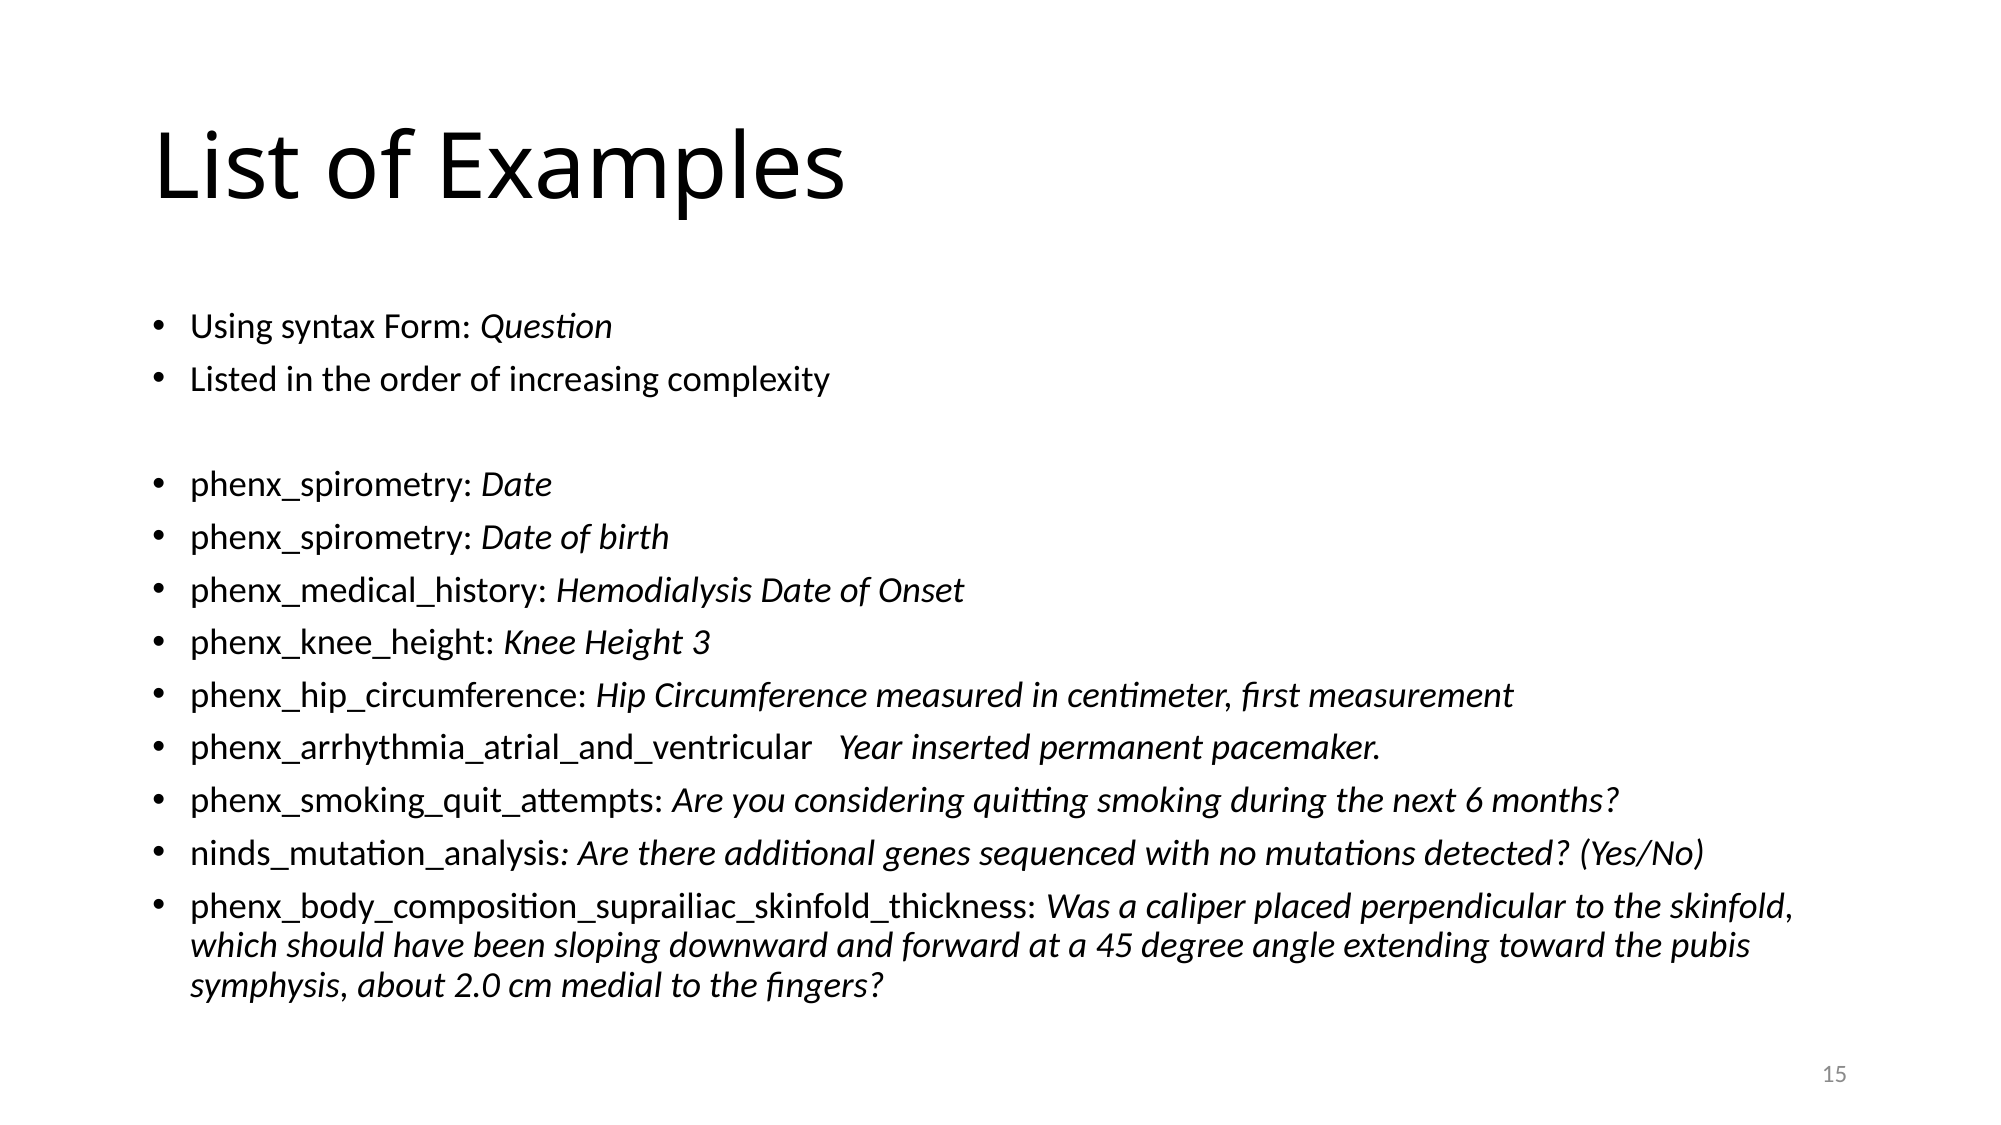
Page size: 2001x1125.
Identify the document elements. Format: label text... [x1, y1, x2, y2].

title List of Examples [137, 59, 1863, 278]
list Using syntax Form: Question Listed in the order of increasing complexity phenx_spirometry: Date phenx_spirometry: Date of birth phenx_medical_history: Hemodialysis Date of Onset phenx_knee_height: Knee Height 3 phenx_hip_circumference: Hip Circumference measured in centimeter, first measurement phenx_arrhythmia_atrial_and_ventricular Year inserted permanent pacemaker. phenx_smoking_quit_attempts: Are you considering quitting smoking during the next 6 months? ninds_mutation_analysis: Are there additional genes sequenced with no mutations detected? (Yes/No) phenx_body_composition_suprailiac_skinfold_thickness: Was a caliper placed perpendicular to the skinfold, which should have been sloping downward and forward at a 45 degree angle extending toward the pubis symphysis, about 2.0 cm medial to the fingers? [137, 299, 1863, 1014]
slide_number 15 [1412, 1042, 1863, 1103]
